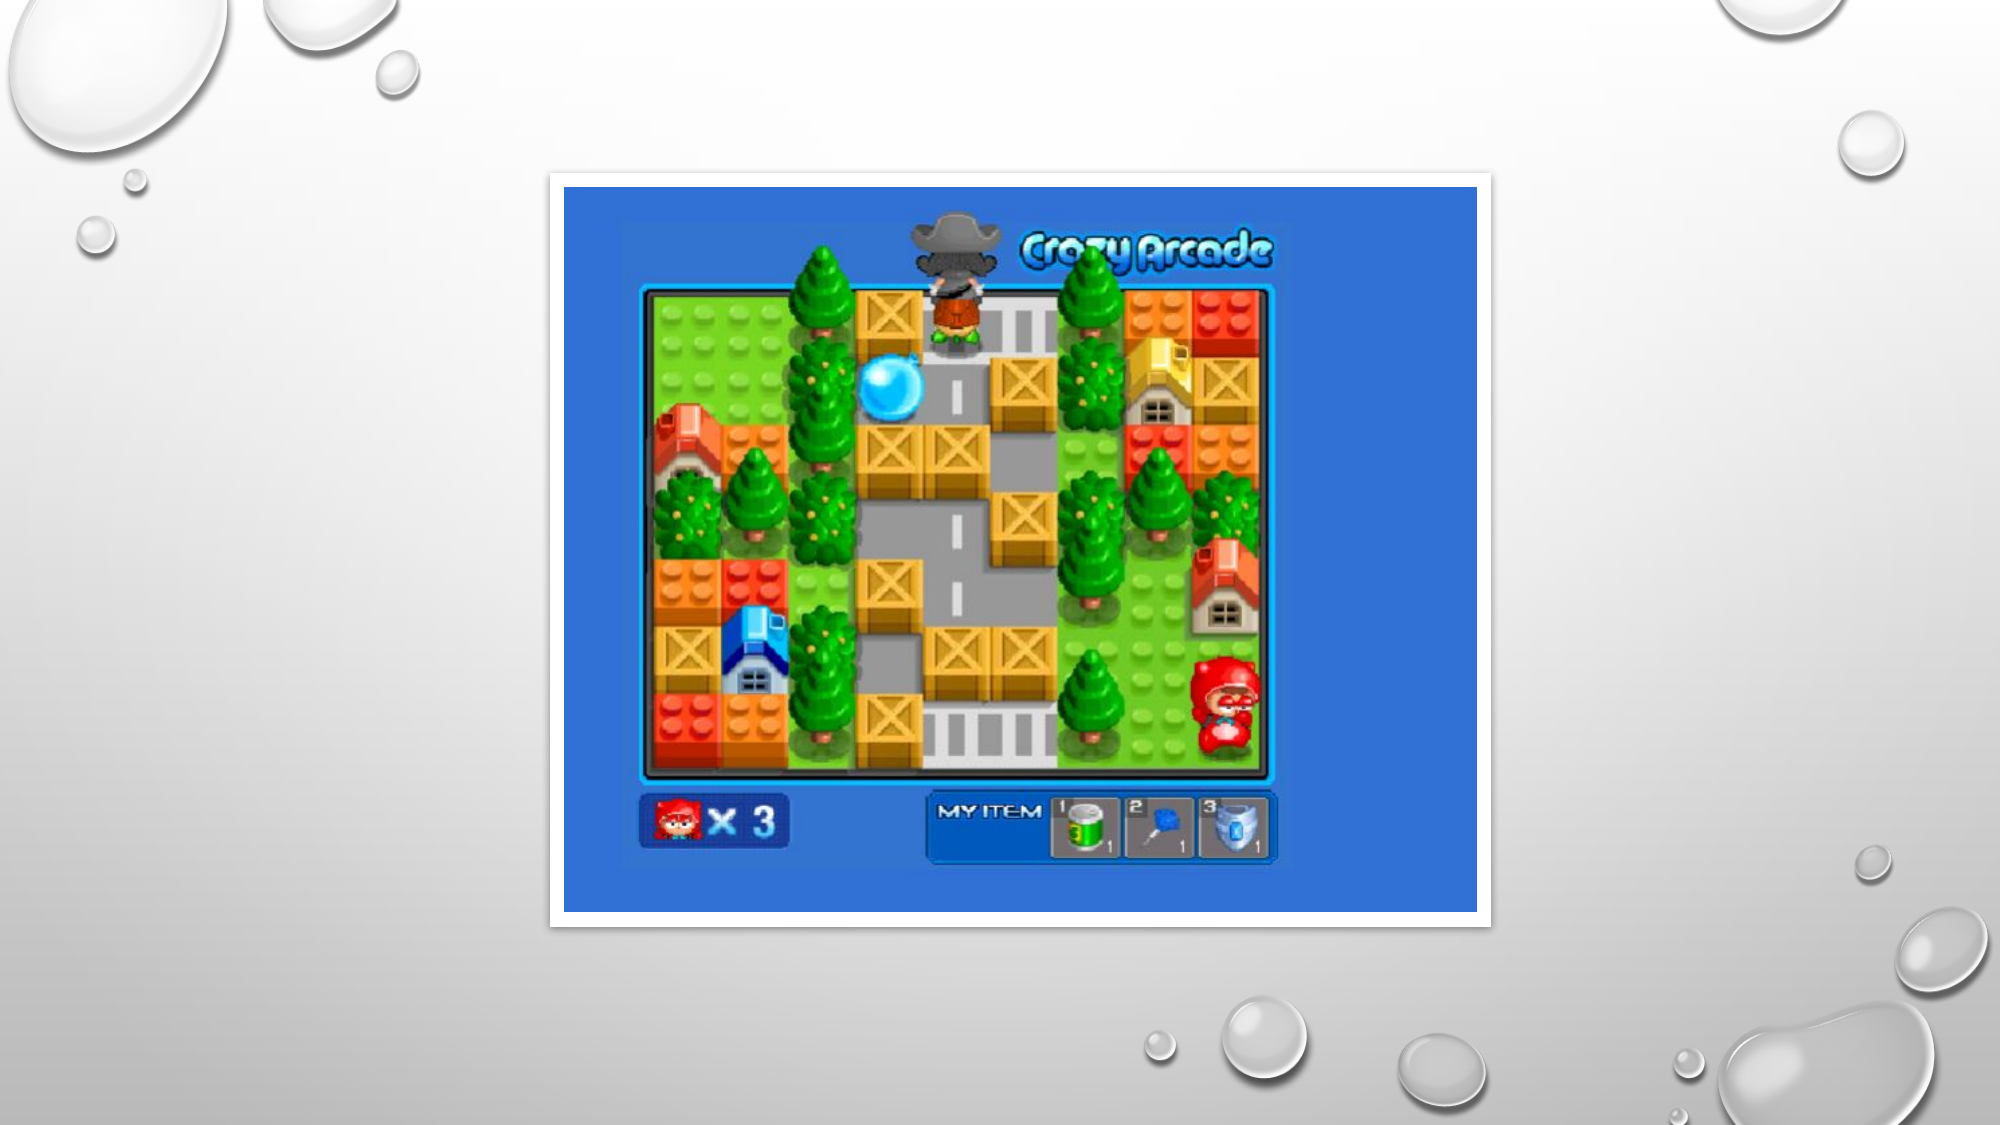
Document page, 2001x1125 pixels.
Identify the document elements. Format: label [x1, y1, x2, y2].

list [563, 186, 1478, 913]
picture [0, 0, 2000, 1125]
